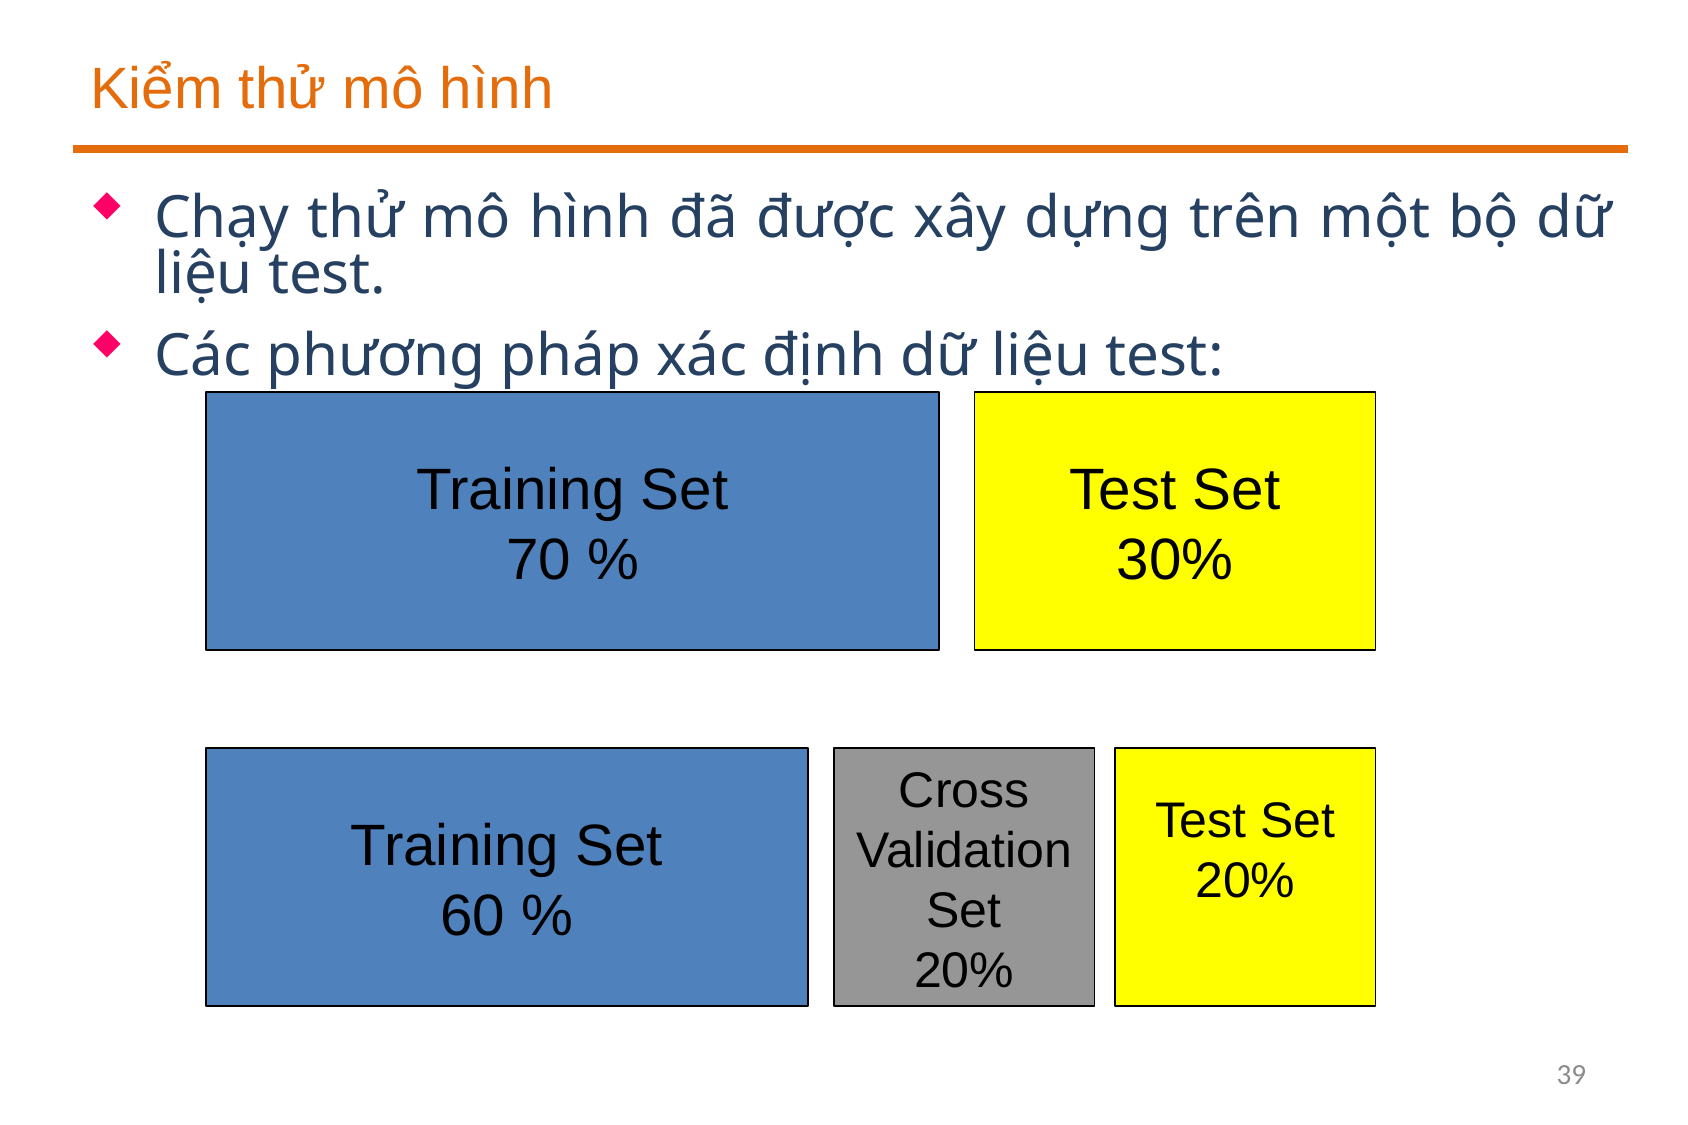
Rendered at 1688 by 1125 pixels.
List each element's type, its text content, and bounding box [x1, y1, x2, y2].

text_box Training Set 60 % [205, 747, 808, 1007]
list Chạy thử mô hình đã được xây dựng trên một bộ dữ liệu test. Các phương pháp xác định dữ liệu test: [72, 184, 1630, 1125]
text_box Test Set 20% [1115, 747, 1376, 1007]
title Kiểm thử mô hình [72, 21, 1564, 145]
text_box Cross Validation Set 20% [833, 747, 1095, 1007]
slide_number 39 [1209, 1042, 1604, 1103]
text_box Training Set 70 % [205, 391, 940, 651]
text_box Test Set 30% [974, 391, 1376, 651]
